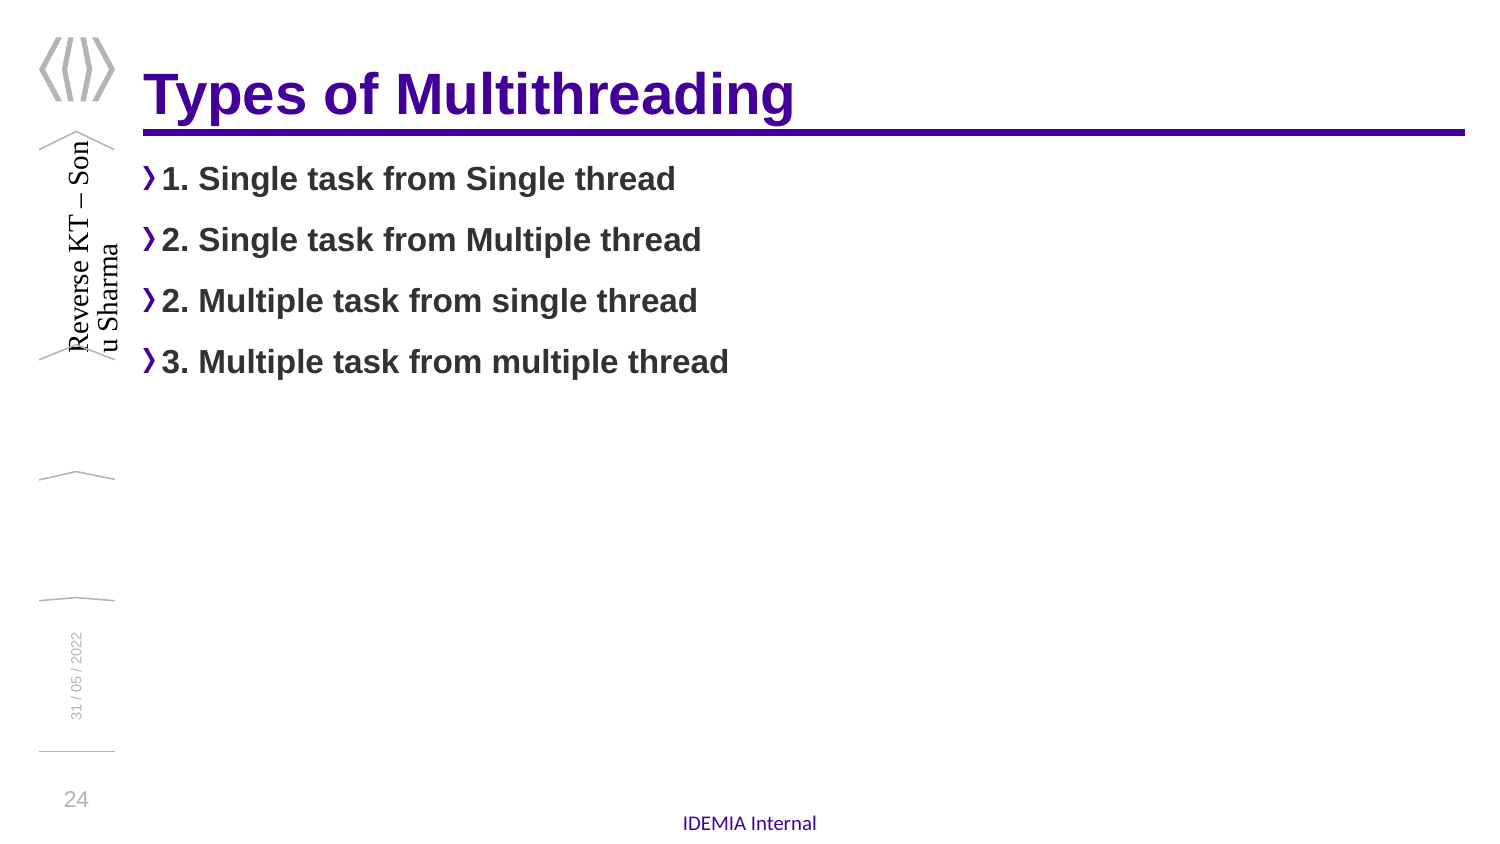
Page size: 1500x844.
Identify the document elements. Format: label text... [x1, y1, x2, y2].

list 1. Single task from Single thread 2. Single task from Multiple thread 2. Multiple task from single thread 3. Multiple task from multiple thread [143, 161, 1470, 776]
picture [143, 348, 155, 373]
slide_number 31 / 05 / 2022 [53, 602, 99, 751]
title Types of Multithreading [143, 61, 1470, 132]
slide_number 24 [38, 784, 114, 813]
picture [143, 227, 155, 251]
picture [143, 166, 155, 190]
footer Reverse KT – Sonu Sharma [54, 131, 99, 354]
picture [143, 288, 155, 312]
